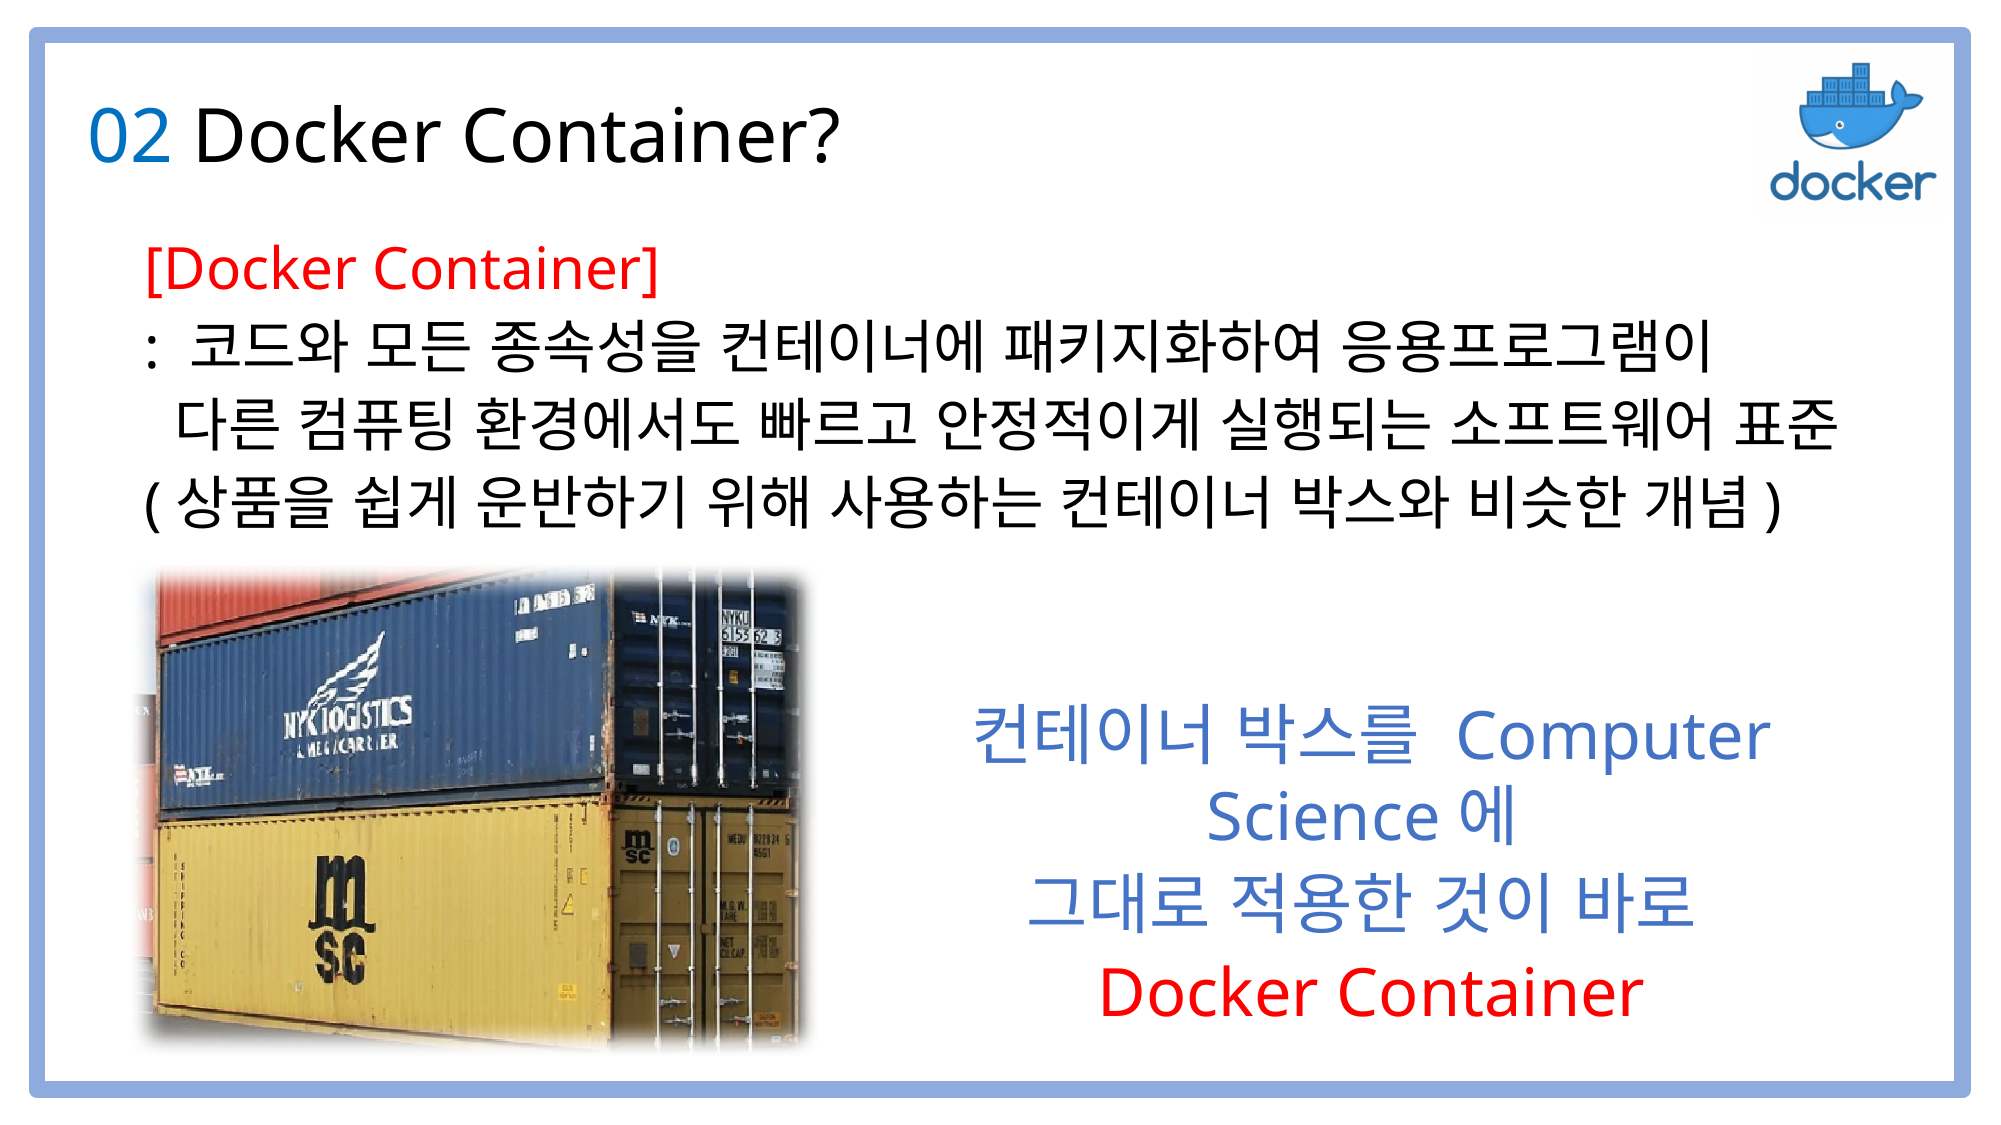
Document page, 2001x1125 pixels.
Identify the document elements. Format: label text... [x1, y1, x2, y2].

text_box 컨테이너 박스를 Computer Science에 그대로 적용한 것이 바로 Docker Container [853, 685, 1891, 1038]
text_box [Docker Container] : 코드와 모든 종속성을 컨테이너에 패키지화하여 응용프로그램이 다른 컴퓨팅 환경에서도 빠르고 안정적이게 실행되는 소프트웨어 표준 (상품을 쉽게 운반하기 위해 사용하는 컨테이너 박스와 비슷한 개념) [129, 224, 1891, 544]
picture [1756, 47, 1953, 218]
text_box [36, 34, 1964, 1091]
picture [129, 562, 820, 1057]
text_box 02 Docker Container? [72, 79, 1154, 185]
